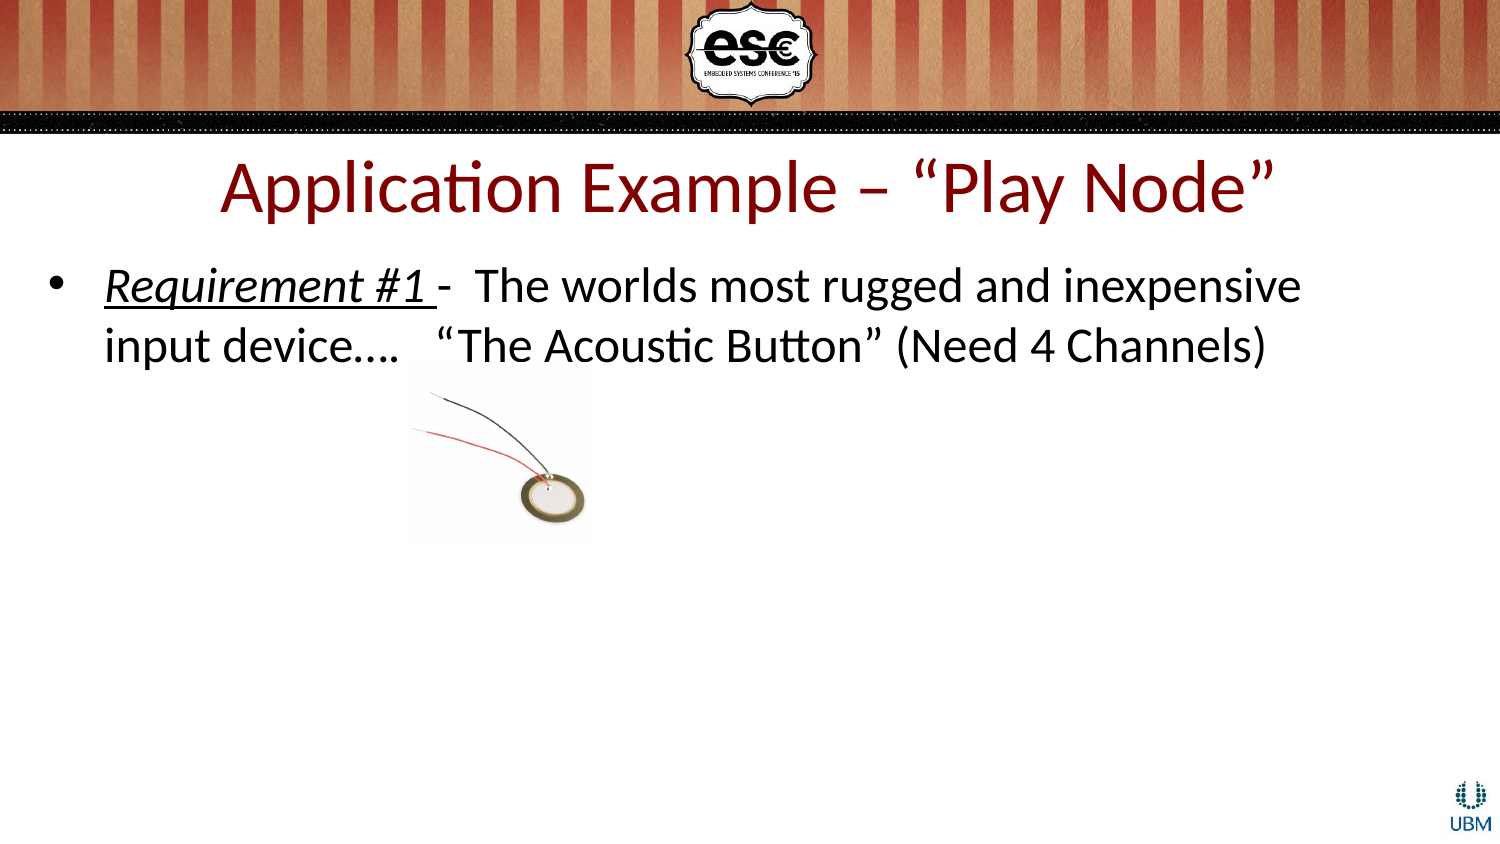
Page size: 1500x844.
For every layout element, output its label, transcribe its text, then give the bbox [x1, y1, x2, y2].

picture [0, 0, 1500, 844]
title Application Example – “Play Node” [75, 130, 1425, 229]
list Requirement #1 - The worlds most rugged and inexpensive input device…. “The Acoustic Button” (Need 4 Channels) [33, 244, 1384, 737]
